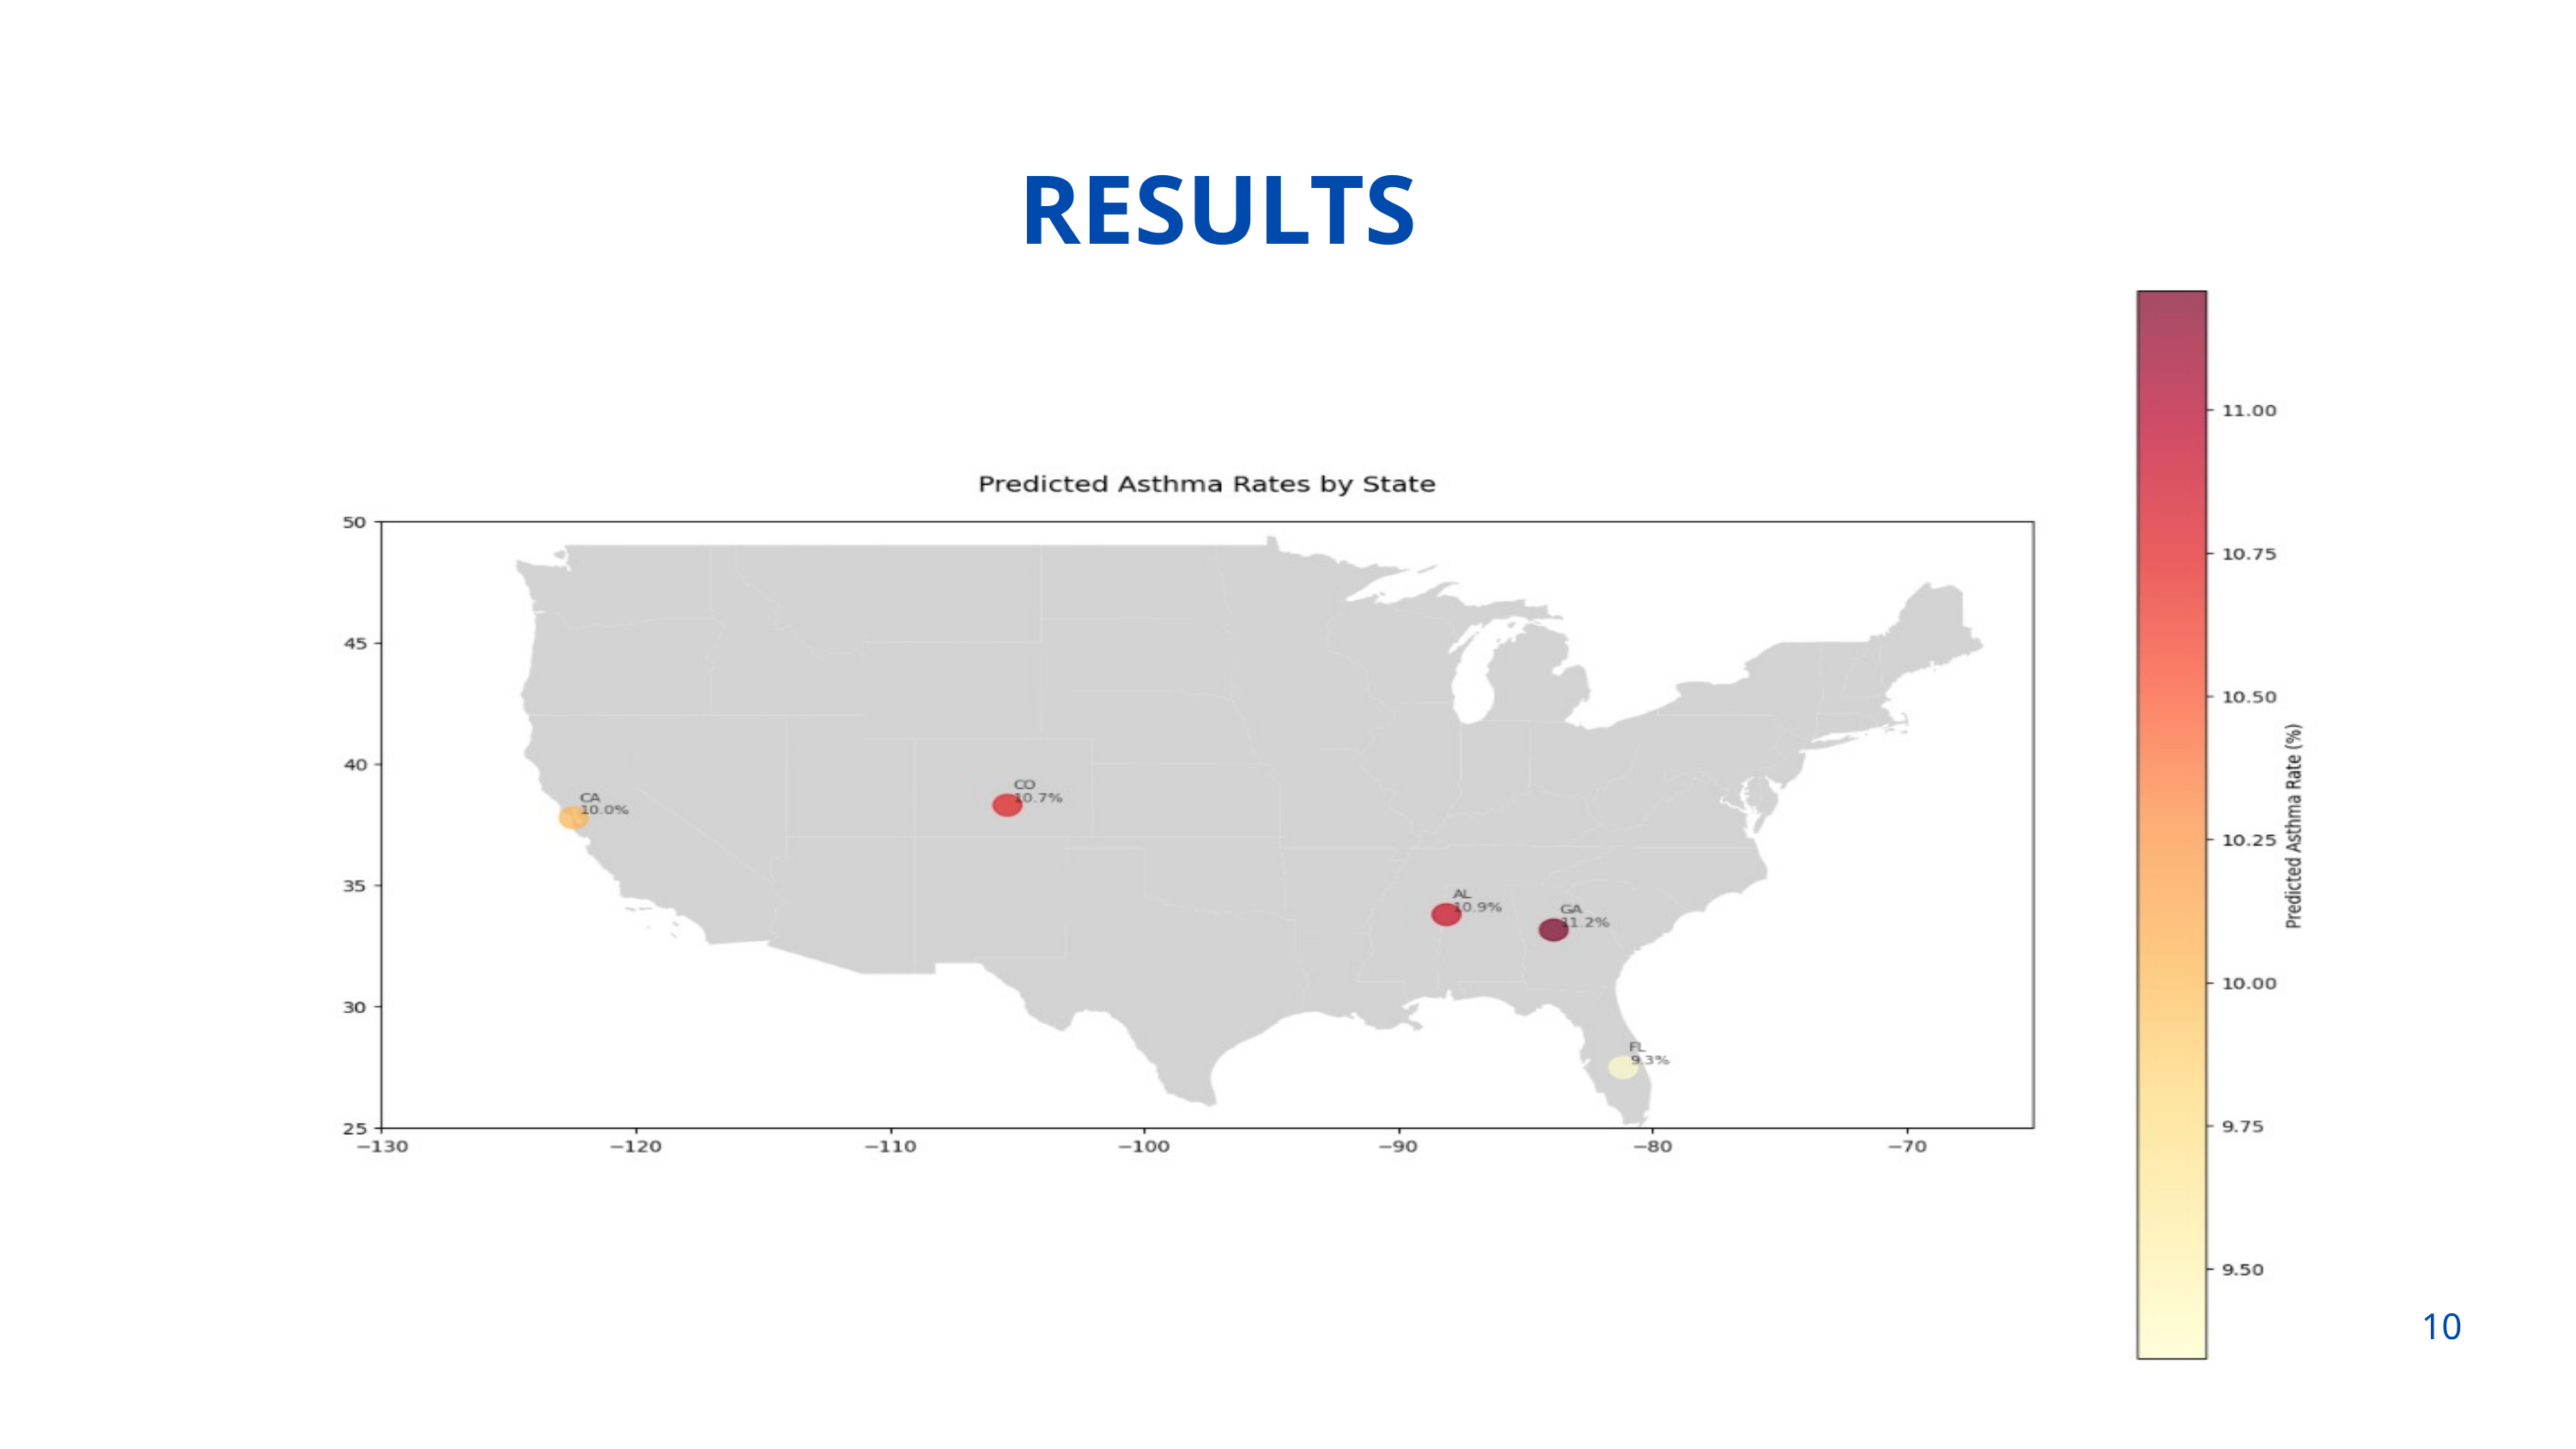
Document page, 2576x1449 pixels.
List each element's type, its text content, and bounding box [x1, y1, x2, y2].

text_box RESULTS [1002, 130, 1435, 264]
text_box 10 [2421, 1296, 2463, 1348]
picture [248, 289, 2332, 1364]
